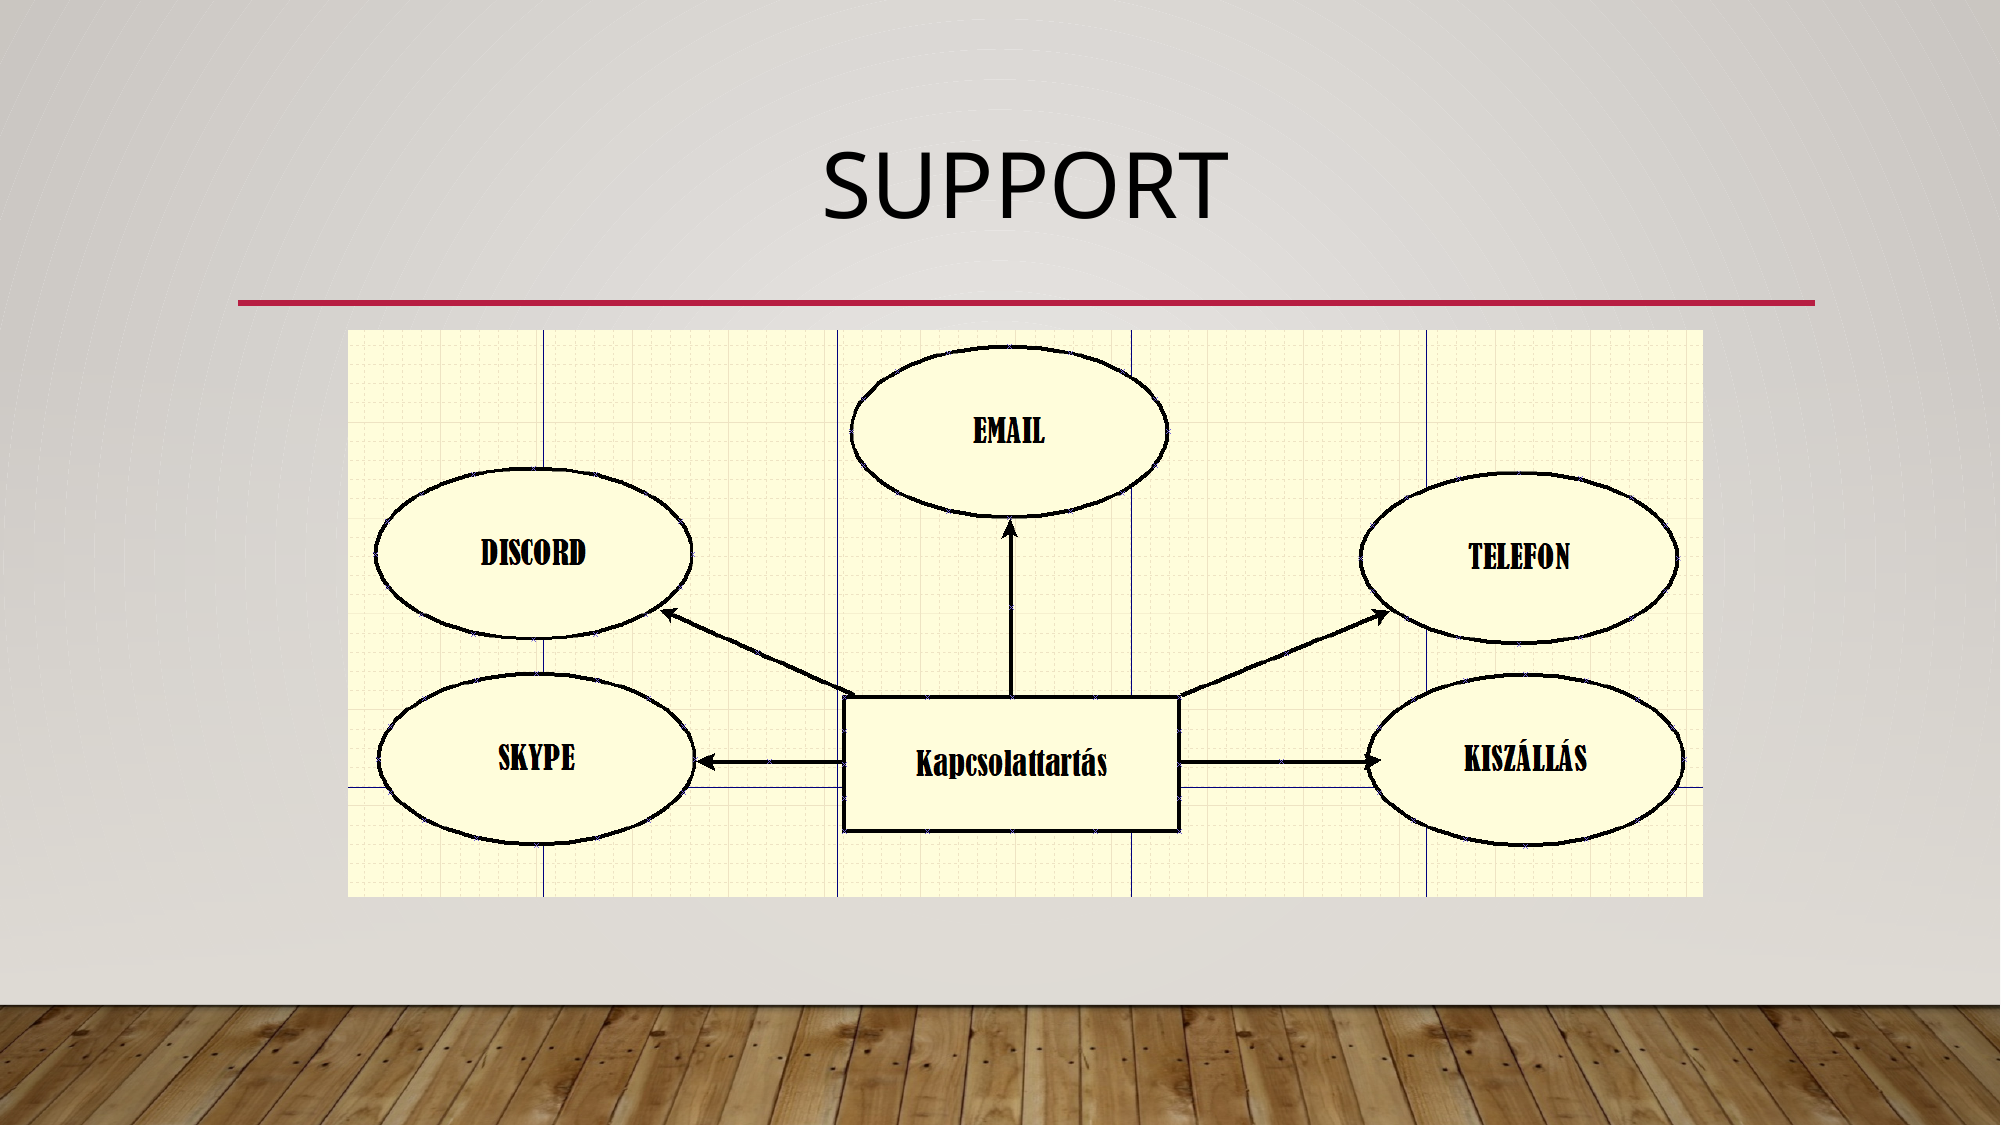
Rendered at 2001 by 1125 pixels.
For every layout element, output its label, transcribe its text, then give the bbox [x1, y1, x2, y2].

picture [0, 1005, 2000, 1125]
title SUPPORT [238, 131, 1814, 305]
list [348, 330, 1703, 897]
